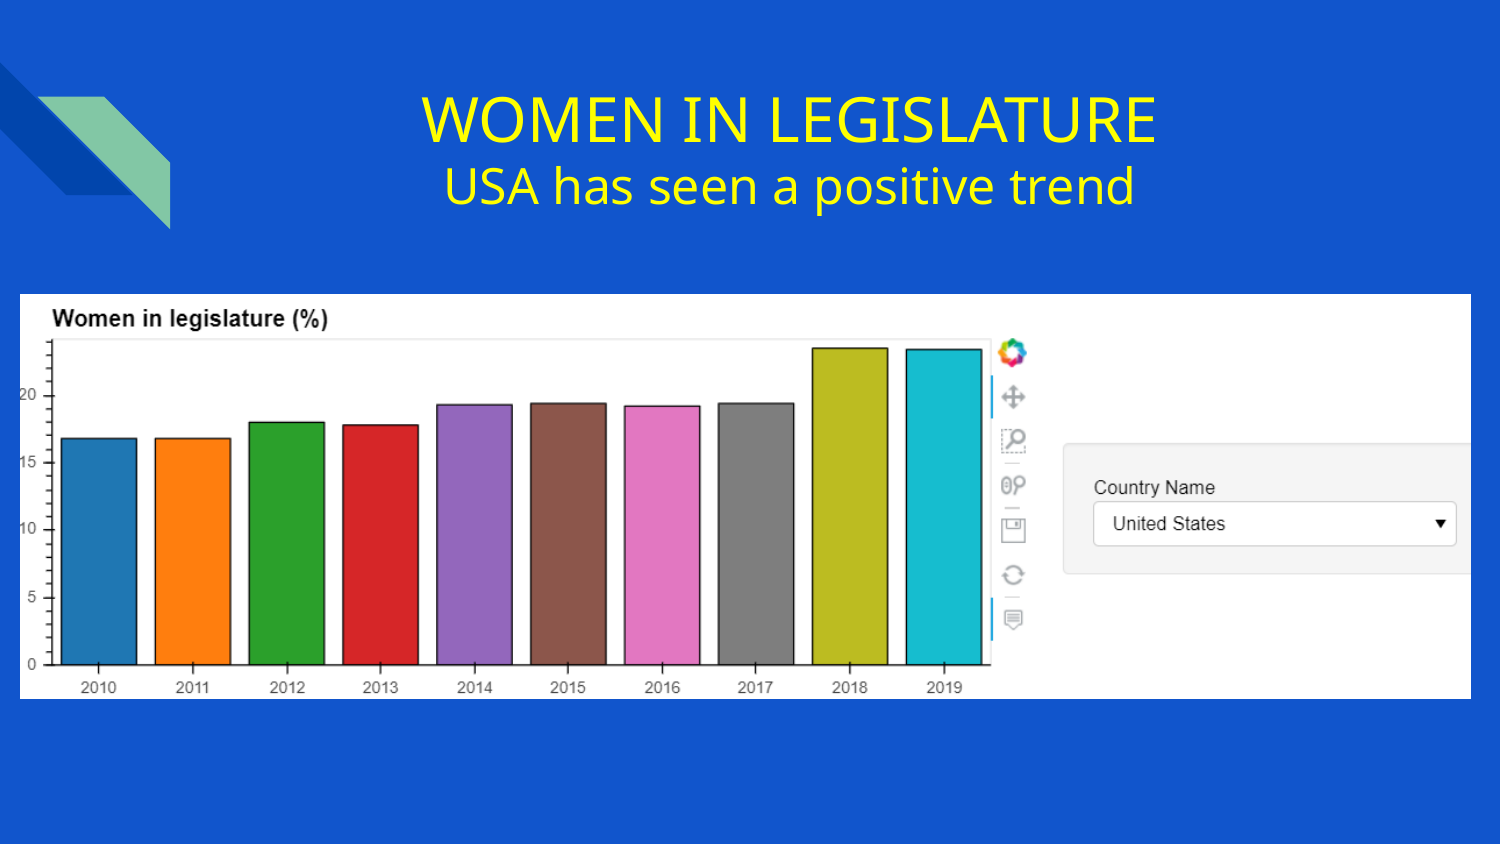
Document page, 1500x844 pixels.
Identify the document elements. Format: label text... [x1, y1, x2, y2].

picture [19, 294, 1471, 700]
title WOMEN IN LEGISLATURE USA has seen a positive trend [212, 64, 1368, 215]
